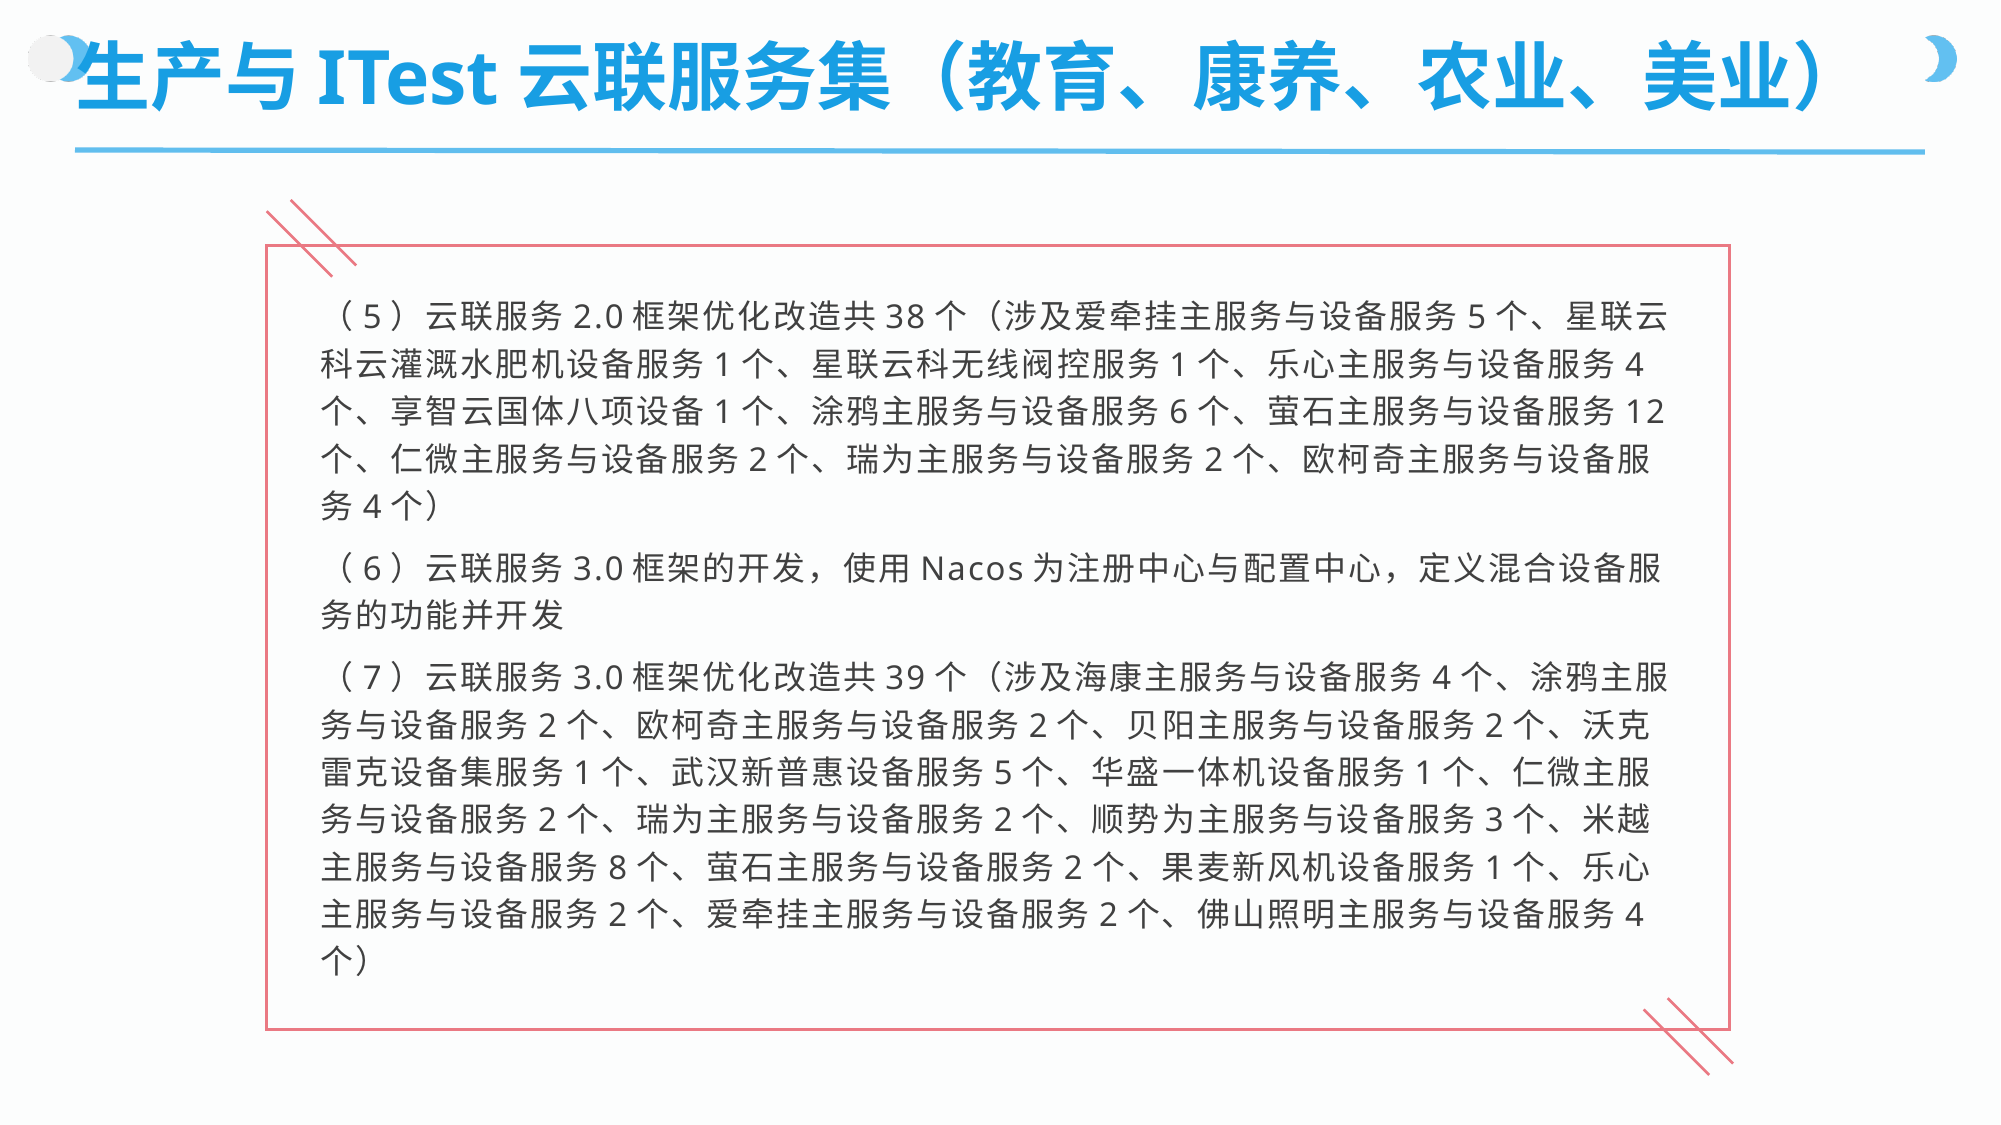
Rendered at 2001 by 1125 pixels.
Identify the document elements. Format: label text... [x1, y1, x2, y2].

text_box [74, 149, 1925, 153]
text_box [1667, 998, 1734, 1064]
text_box 生产与ITest云联服务集（教育、康养、农业、美业） [75, 24, 1925, 125]
picture [0, 0, 119, 119]
text_box [266, 244, 1730, 1030]
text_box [1643, 1009, 1710, 1075]
picture [1881, 0, 2000, 118]
text_box （5）云联服务2.0框架优化改造共38个（涉及爱牵挂主服务与设备服务5个、星联云科云灌溉水肥机设备服务1个、星联云科无线阀控服务1个、乐心主服务与设备服务4个、享智云国体八项设备1个、涂鸦主服务与设备服务6个、萤石主服务与设备服务12个、仁微主服务与设备服务2个、瑞为主服务与设备服务2个、欧柯奇主服务与设备服务4个） （6）云联服务3.0框架的开发，使用Nacos为注册中心与配置中心，定义混合设备服务的功能并开发 （7）云联服务3.0框架优化改造共39个（涉及海康主服务与设备服务4个、涂鸦主服务与设备服务2个、欧柯奇主服务与设备服务2个、贝阳主服务与设备服务2个、沃克雷克设备集服务1个、武汉新普惠设备服务5个、华盛一体机设备服务1个、仁微主服务与设备服务2个、瑞为主服务与设备服务2个、顺势为主服务与设备服务3个、米越主服务与设备服务8个、萤石主服务与设备服务2个、果麦新风机设备服务1个、乐心主服务与设备服务2个、爱牵挂主服务与设备服务2个、佛山照明主服务与设备服务4个） [310, 283, 1686, 991]
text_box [266, 211, 333, 277]
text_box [290, 199, 357, 266]
